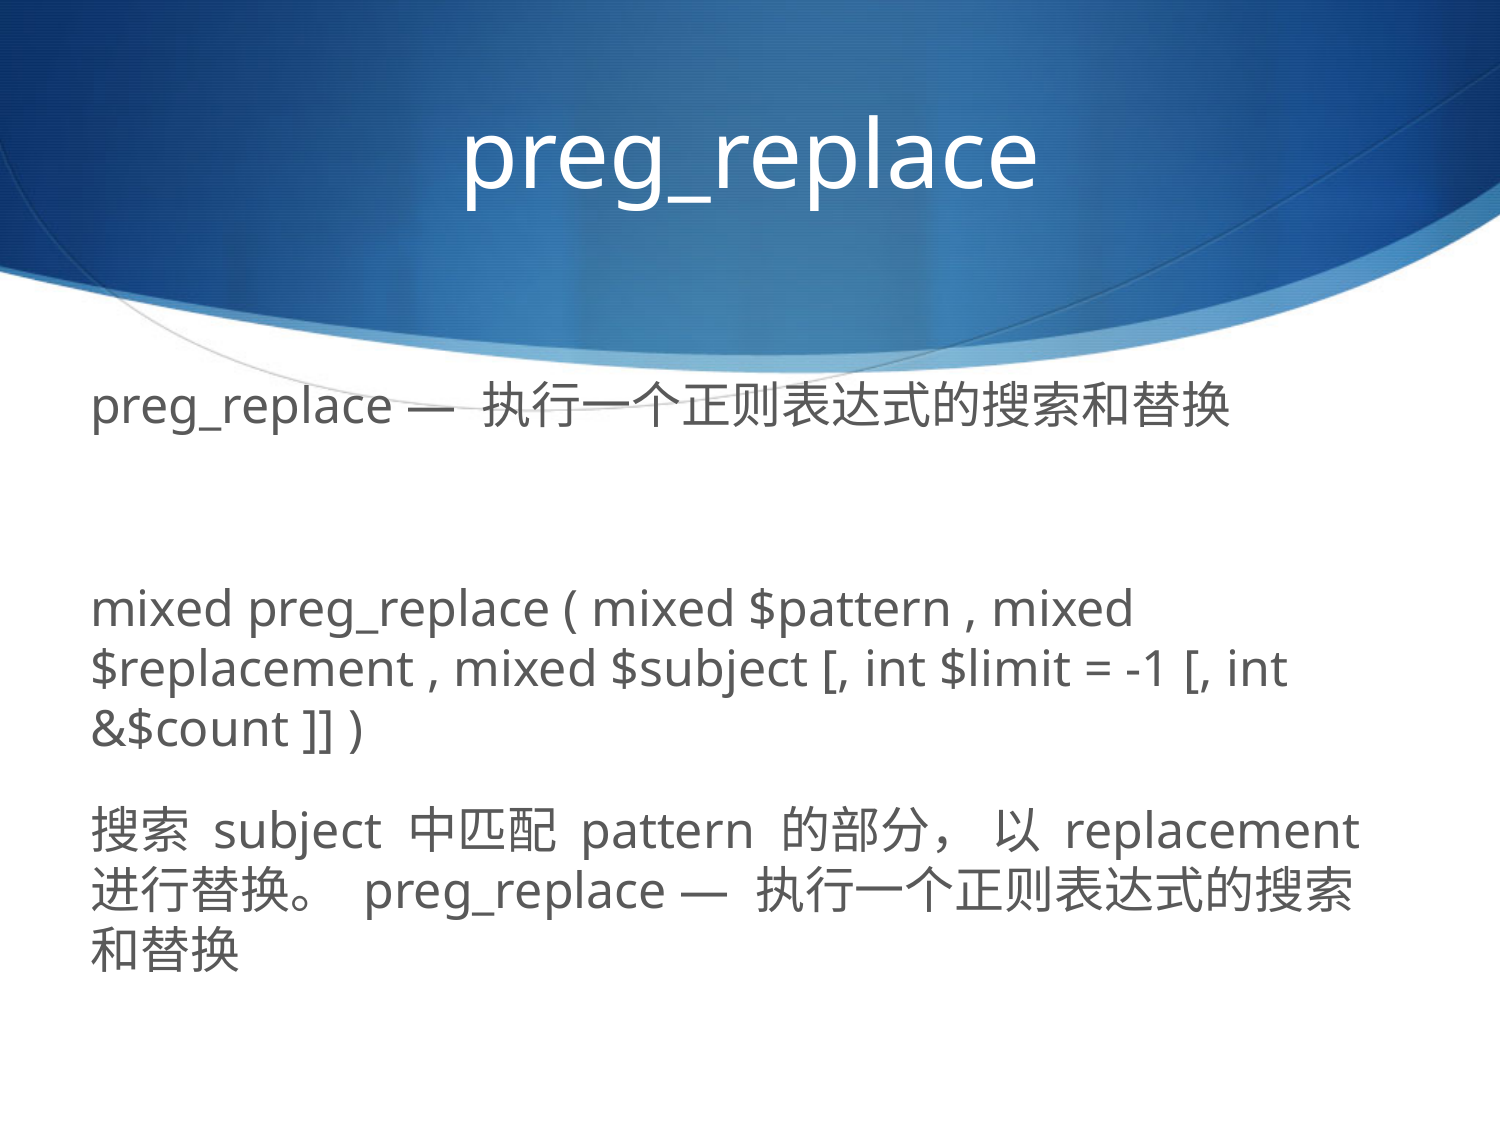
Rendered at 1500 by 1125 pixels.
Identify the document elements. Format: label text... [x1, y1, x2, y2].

list preg_replace — 执行一个正则表达式的搜索和替换 mixed preg_replace ( mixed $pattern , mixed $replacement , mixed $subject [, int $limit = -1 [, int &$count ]] ) 搜索 subject 中匹配 pattern 的部分， 以 replacement 进行替换。 preg_replace — 执行一个正则表达式的搜索和替换 [75, 365, 1379, 1113]
title preg_replace [75, 56, 1425, 245]
picture [0, 0, 1500, 1125]
